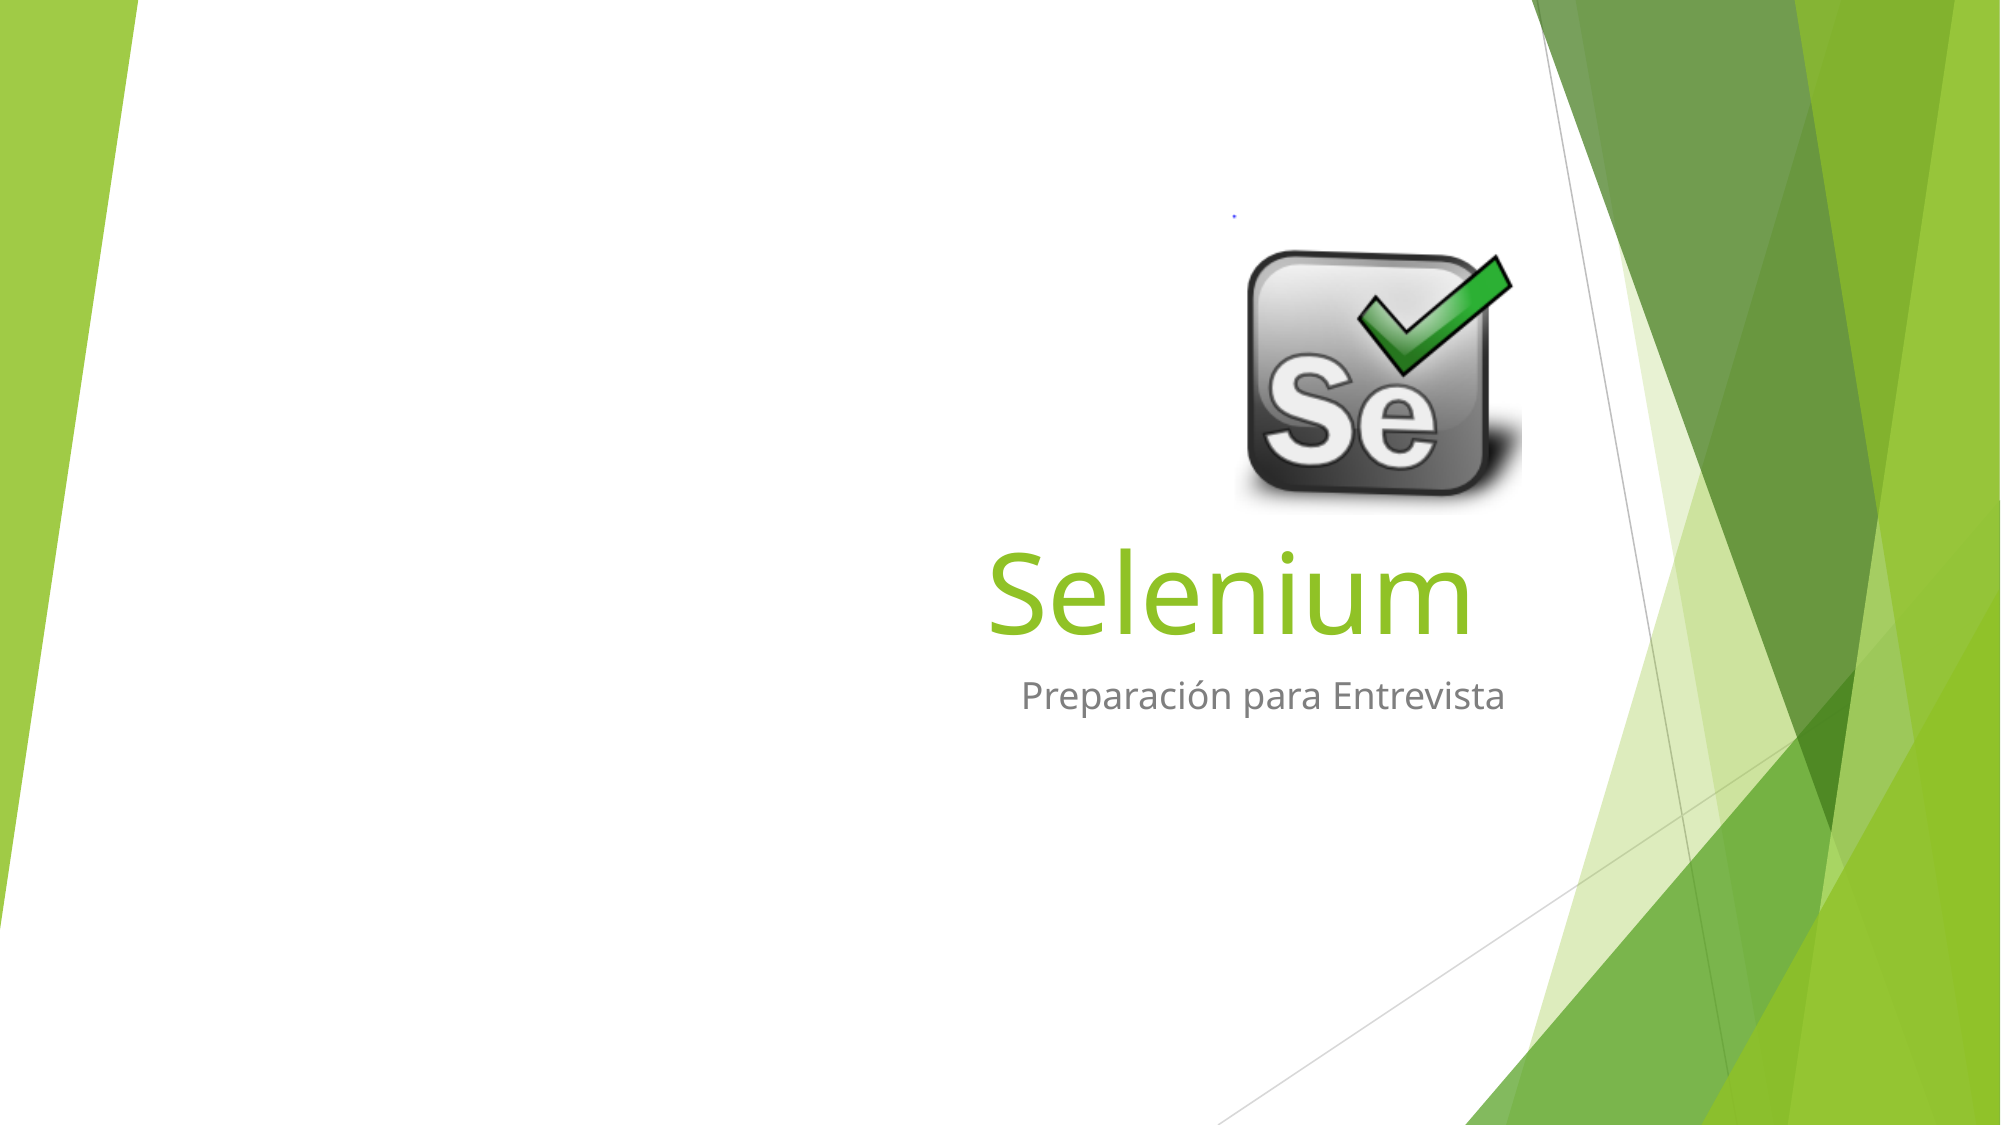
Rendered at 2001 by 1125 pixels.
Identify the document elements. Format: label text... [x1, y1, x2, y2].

subtitle Preparación para Entrevista [247, 664, 1522, 845]
title Selenium [247, 394, 1522, 664]
picture [1231, 214, 1522, 515]
